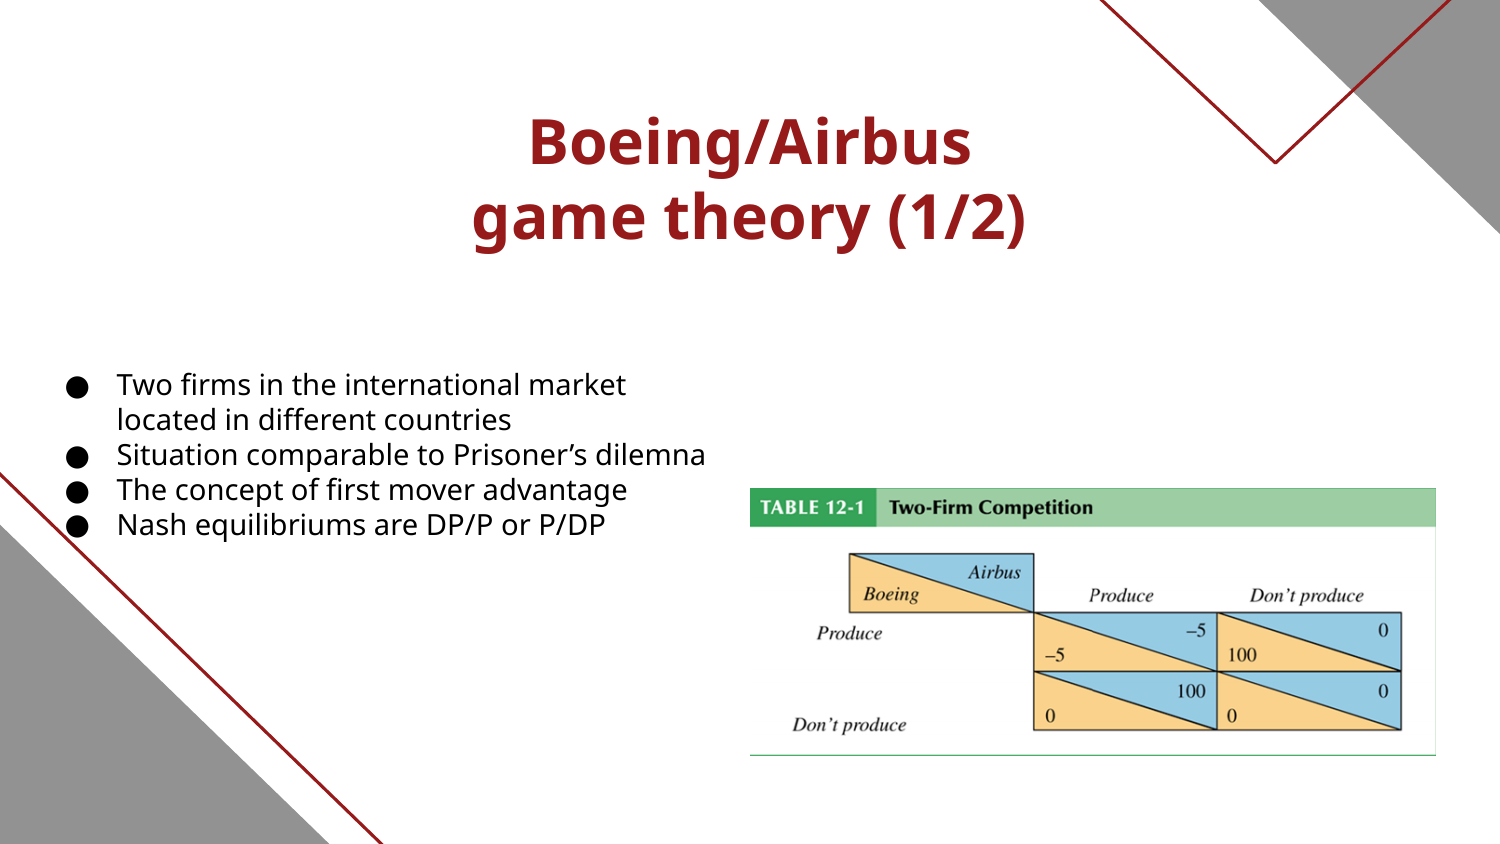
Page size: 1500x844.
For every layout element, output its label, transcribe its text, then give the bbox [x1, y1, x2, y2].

text_box Two firms in the international market located in different countries Situation comparable to Prisoner’s dilemna The concept of first mover advantage Nash equilibriums are DP/P or P/DP [26, 351, 730, 592]
picture [749, 487, 1436, 757]
title Boeing/Airbus game theory (1/2) [323, 87, 1177, 174]
